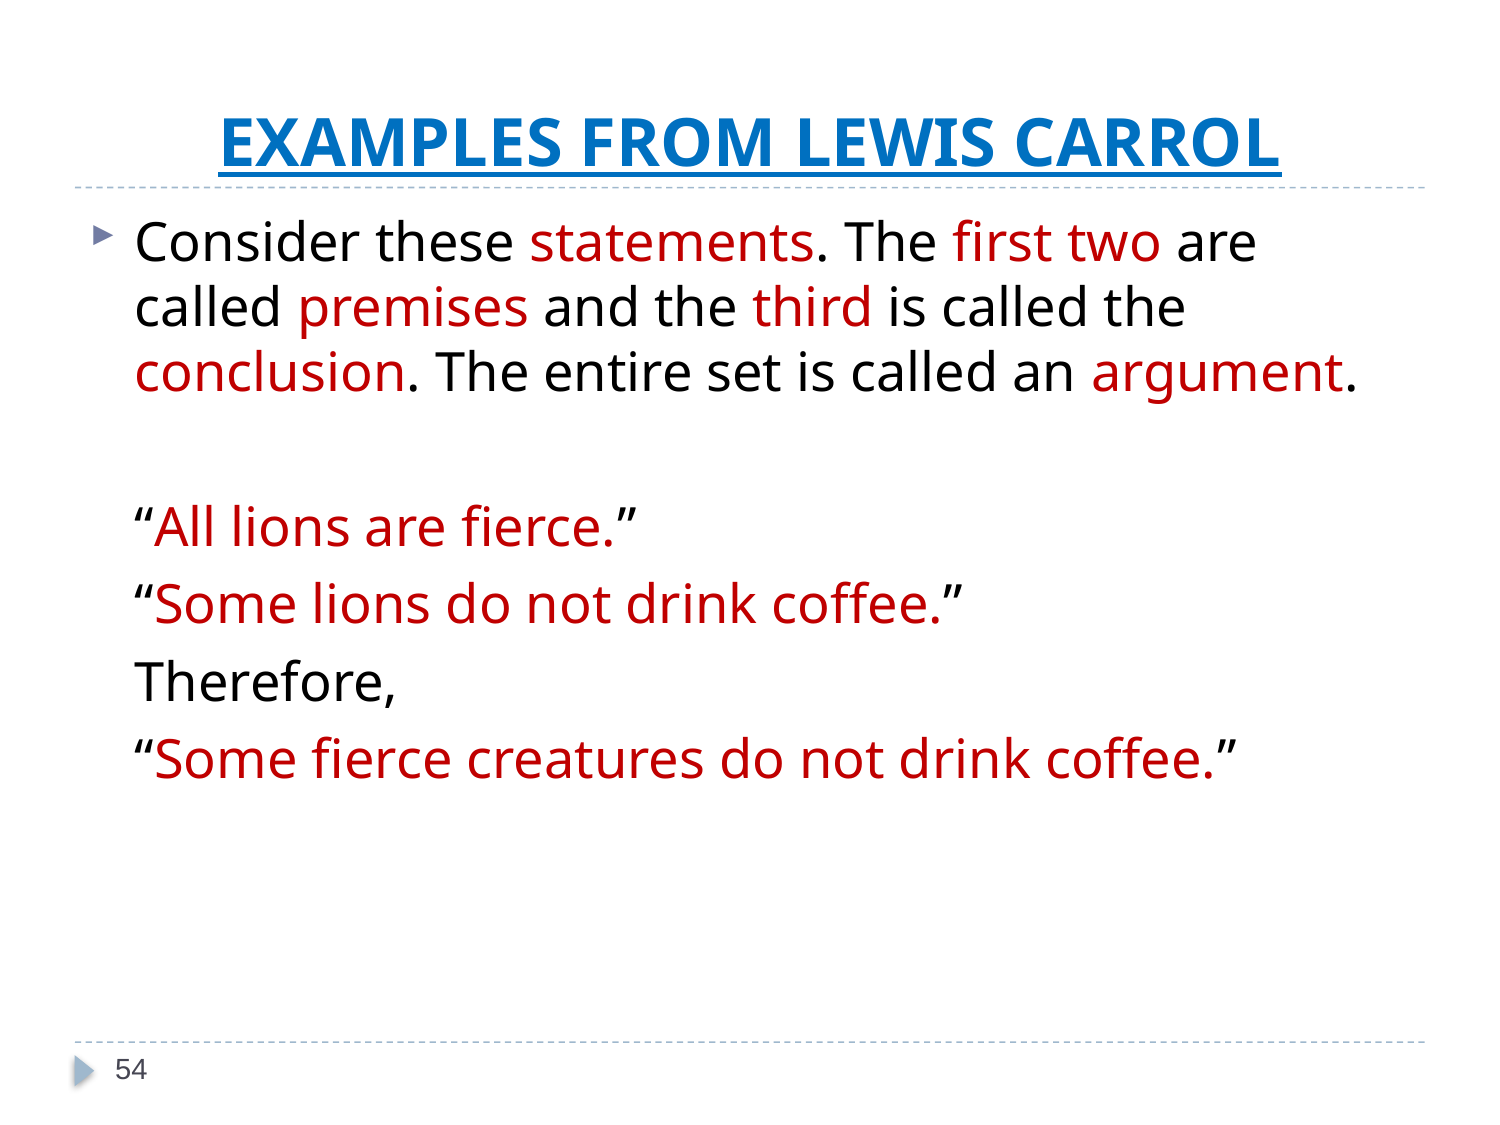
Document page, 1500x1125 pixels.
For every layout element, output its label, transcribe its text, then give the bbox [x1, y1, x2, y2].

title EXAMPLES FROM LEWIS CARROL [75, 24, 1425, 188]
list Consider these statements. The first two are called premises and the third is called the conclusion. The entire set is called an argument. “All lions are fierce.” “Some lions do not drink coffee.” Therefore, “Some fierce creatures do not drink coffee.” [75, 200, 1425, 1010]
slide_number 54 [100, 1042, 426, 1103]
